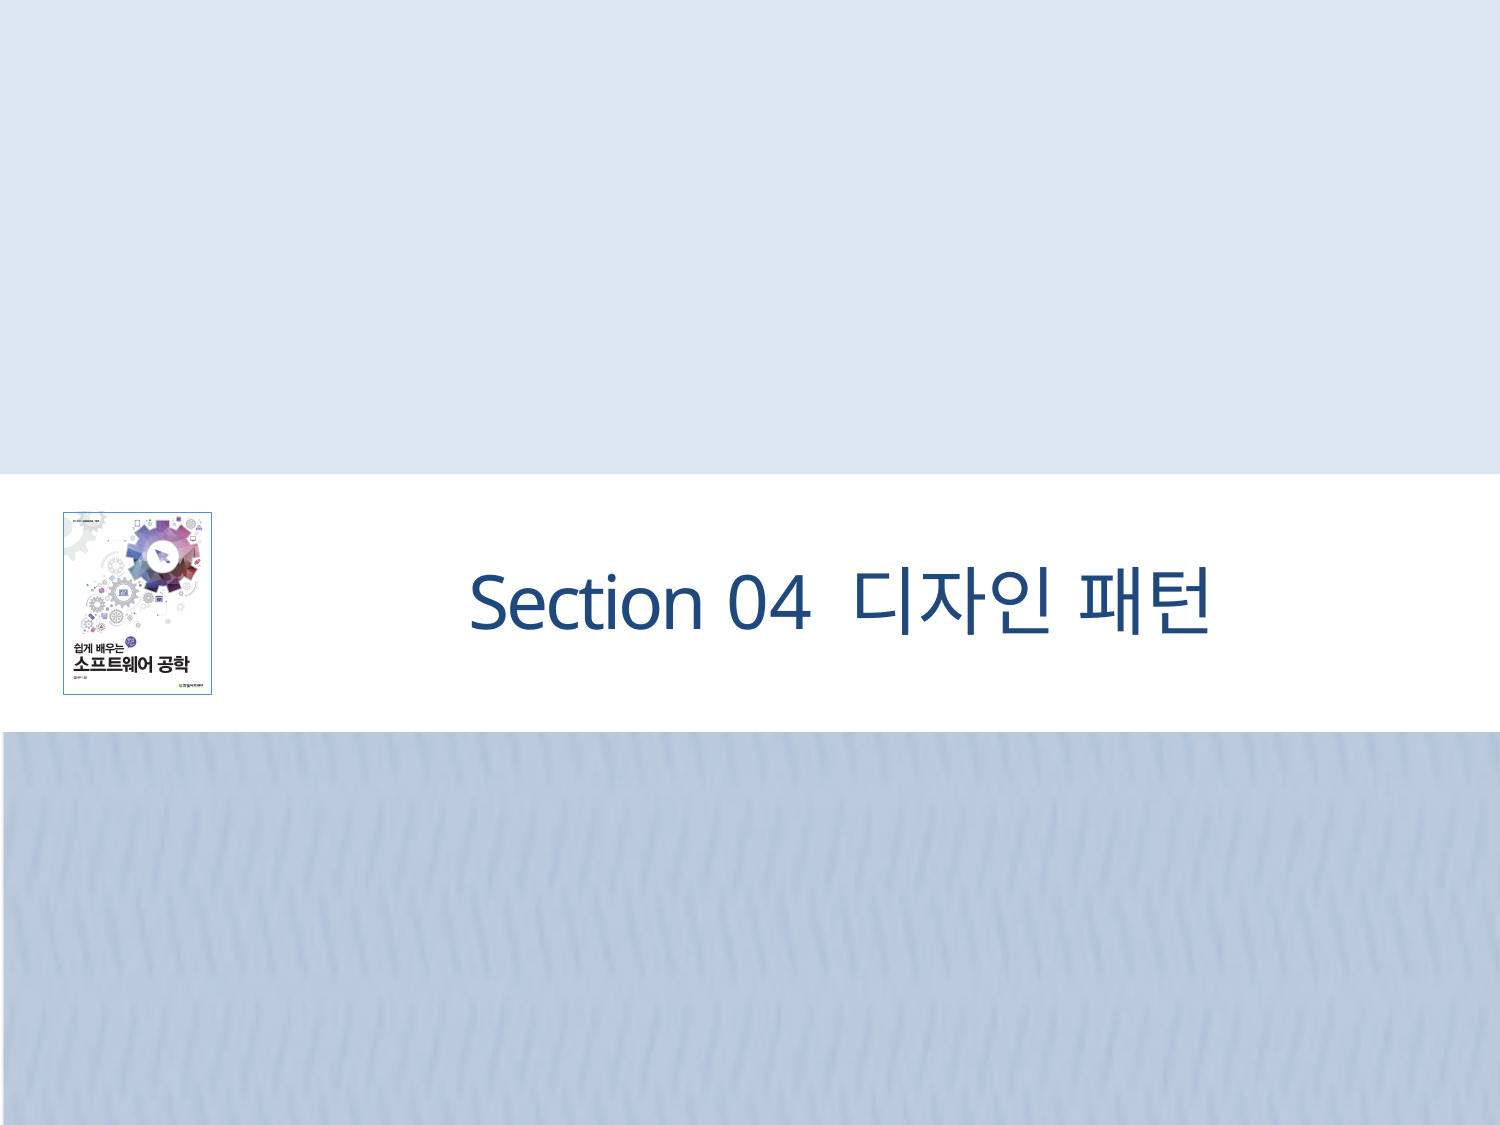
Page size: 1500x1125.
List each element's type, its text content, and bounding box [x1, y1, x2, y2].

title Section 04 디자인 패턴 [240, 543, 1444, 656]
picture [64, 513, 211, 694]
